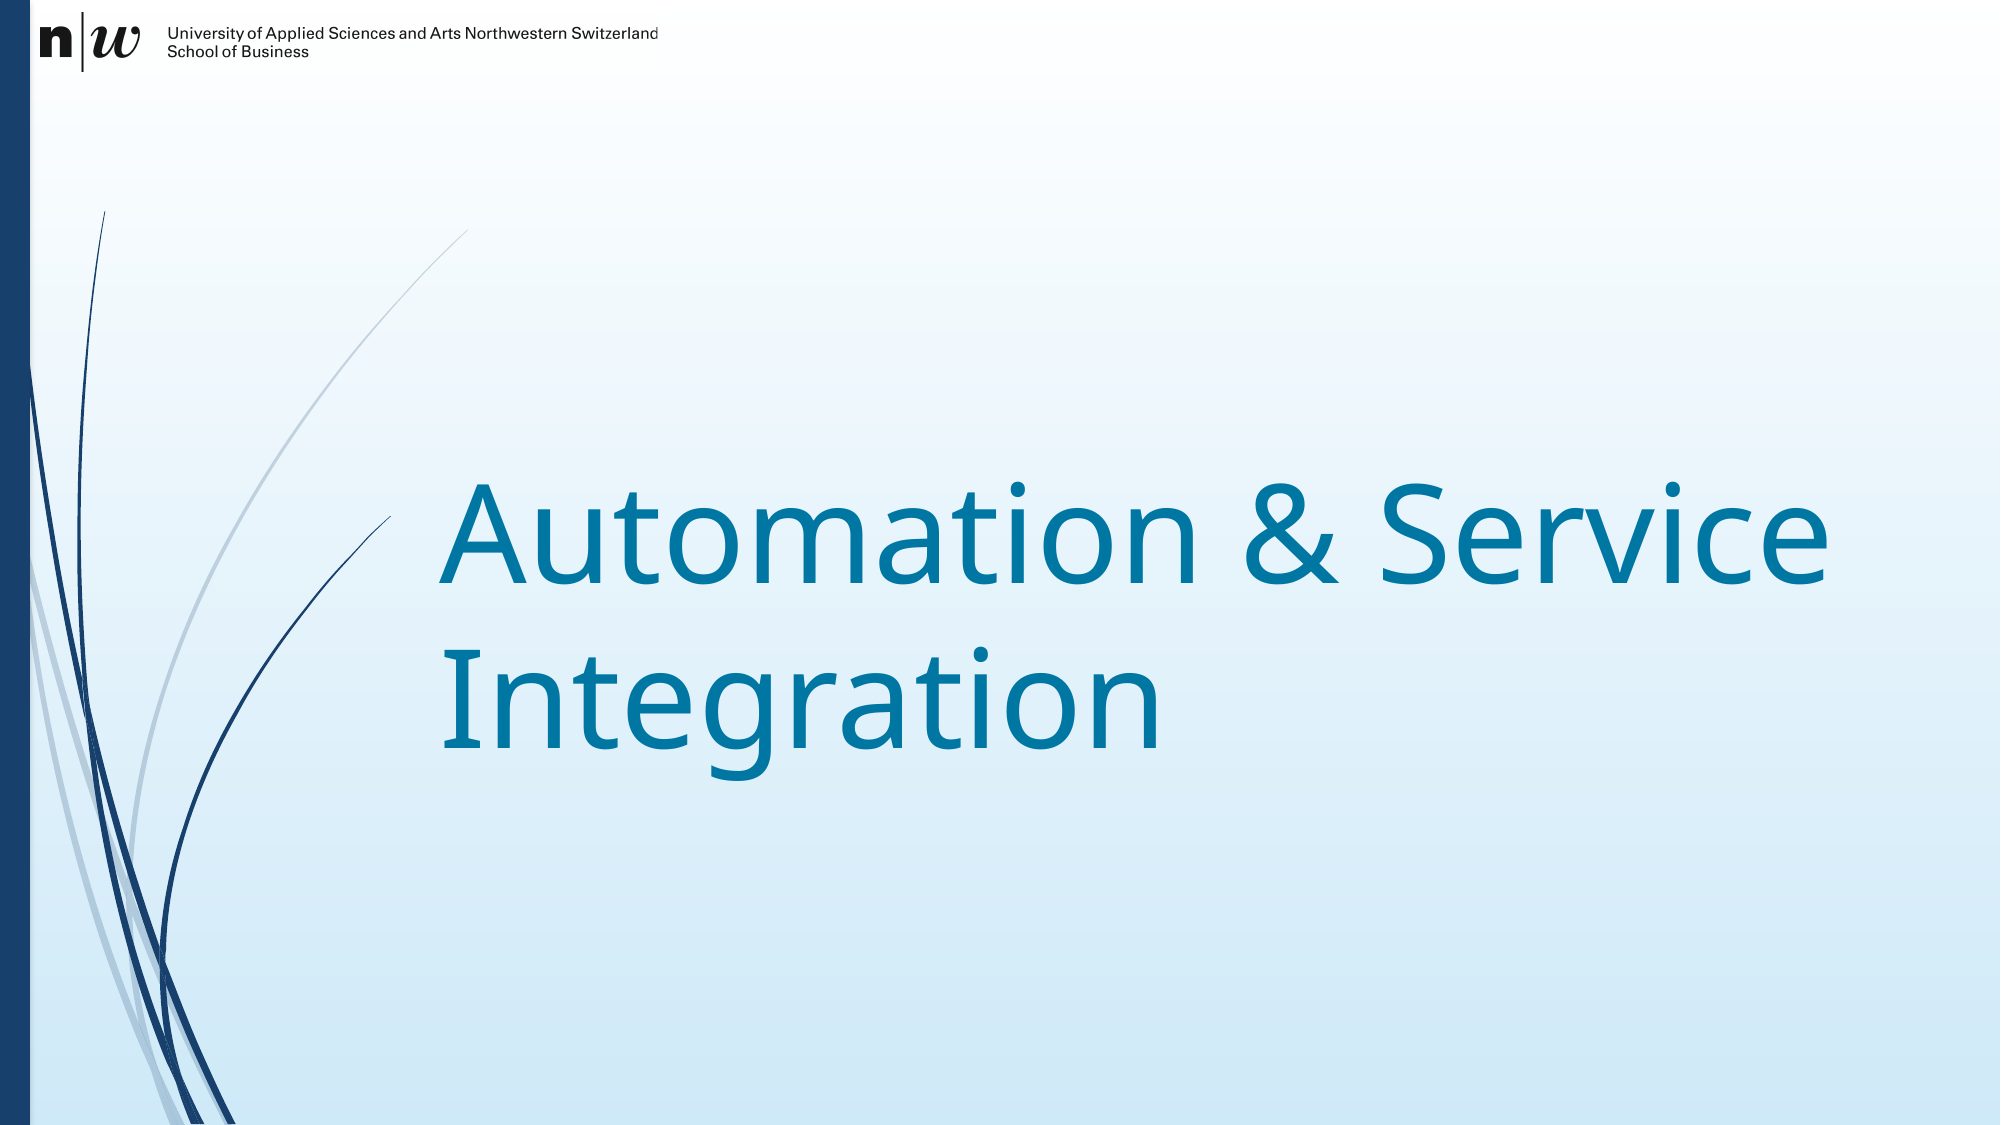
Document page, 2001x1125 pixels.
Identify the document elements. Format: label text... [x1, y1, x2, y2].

picture [40, 12, 658, 72]
title Automation & Service Integration [424, 412, 1888, 784]
